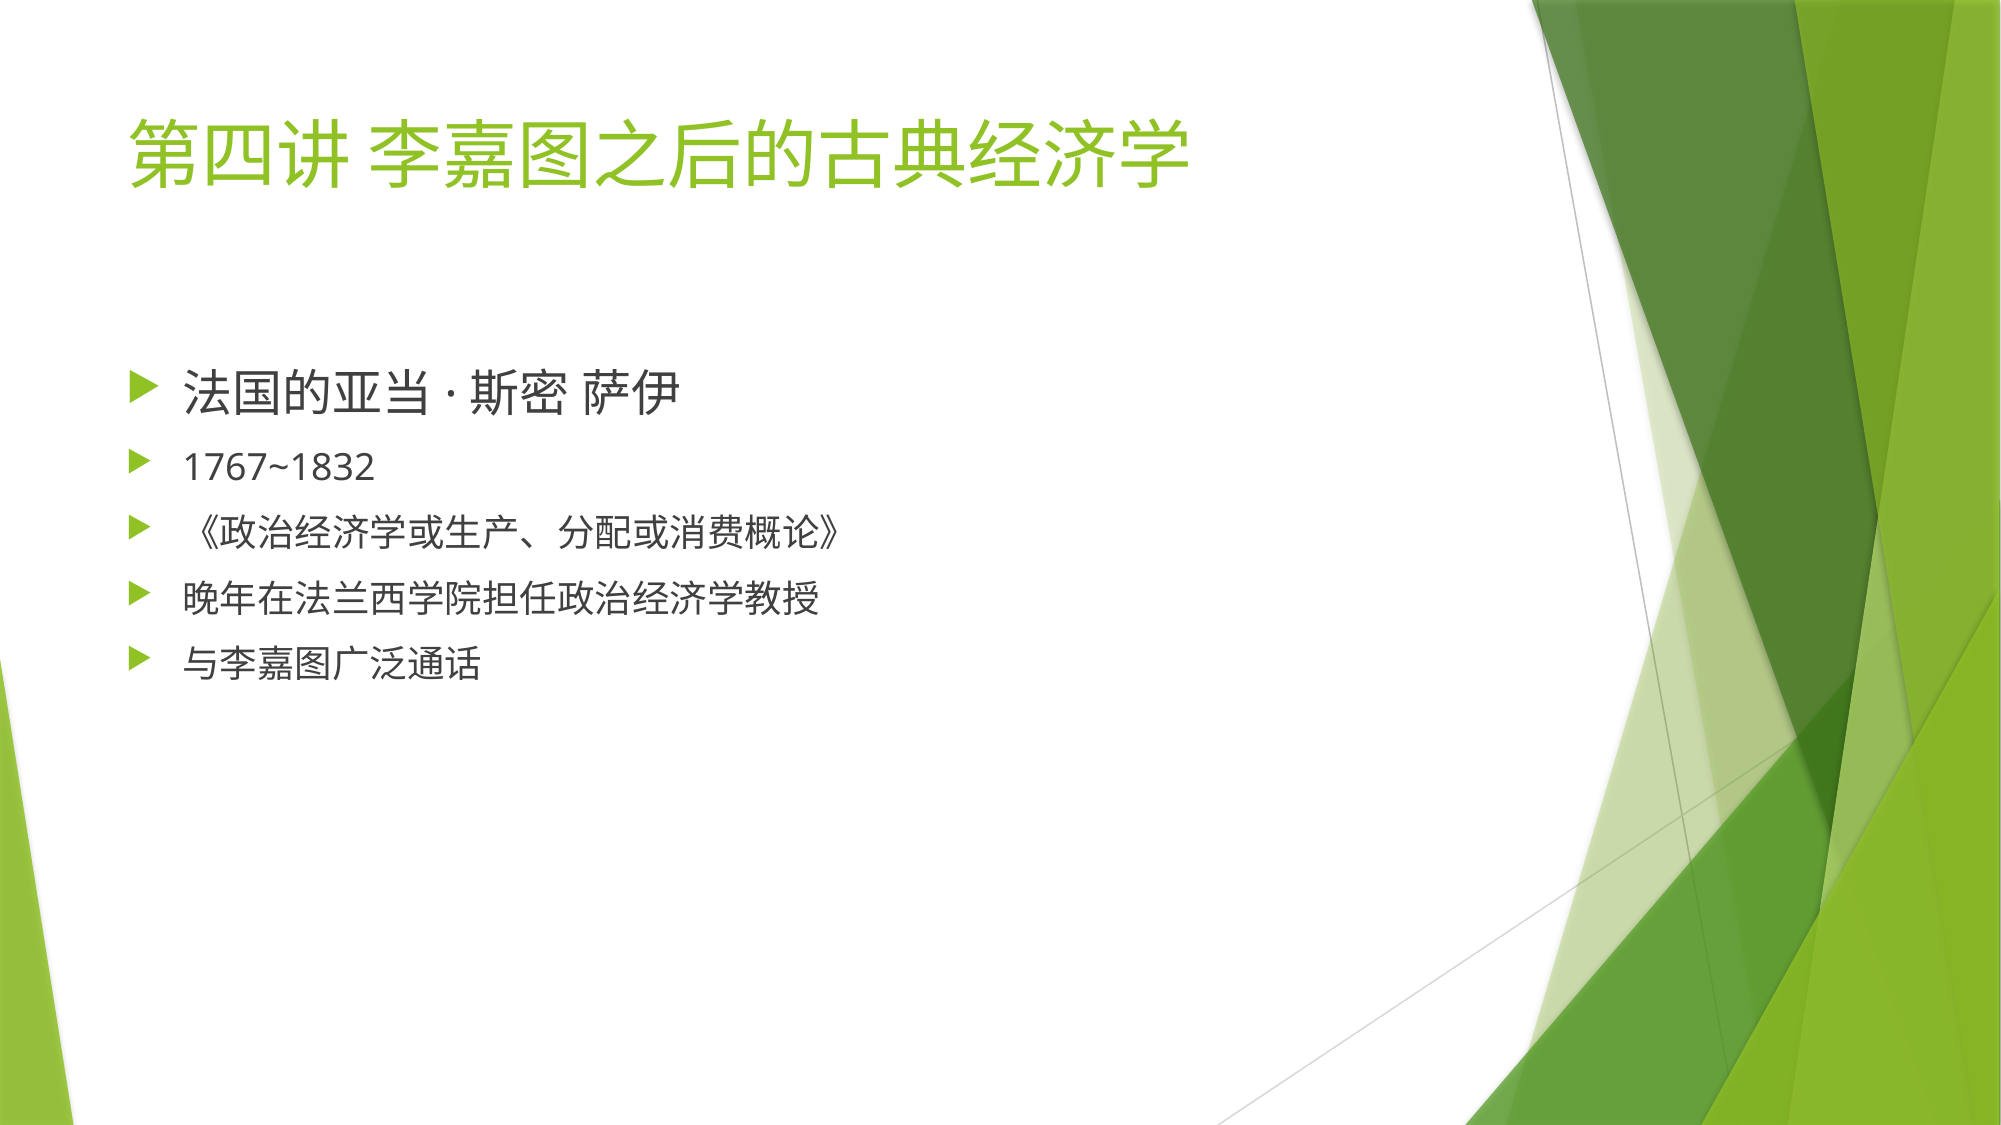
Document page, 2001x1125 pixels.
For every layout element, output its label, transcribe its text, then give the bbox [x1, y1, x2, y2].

list 法国的亚当·斯密 萨伊 1767~1832 《政治经济学或生产、分配或消费概论》 晚年在法兰西学院担任政治经济学教授 与李嘉图广泛通话 [111, 354, 1522, 992]
title 第四讲 李嘉图之后的古典经济学 [111, 99, 1522, 317]
